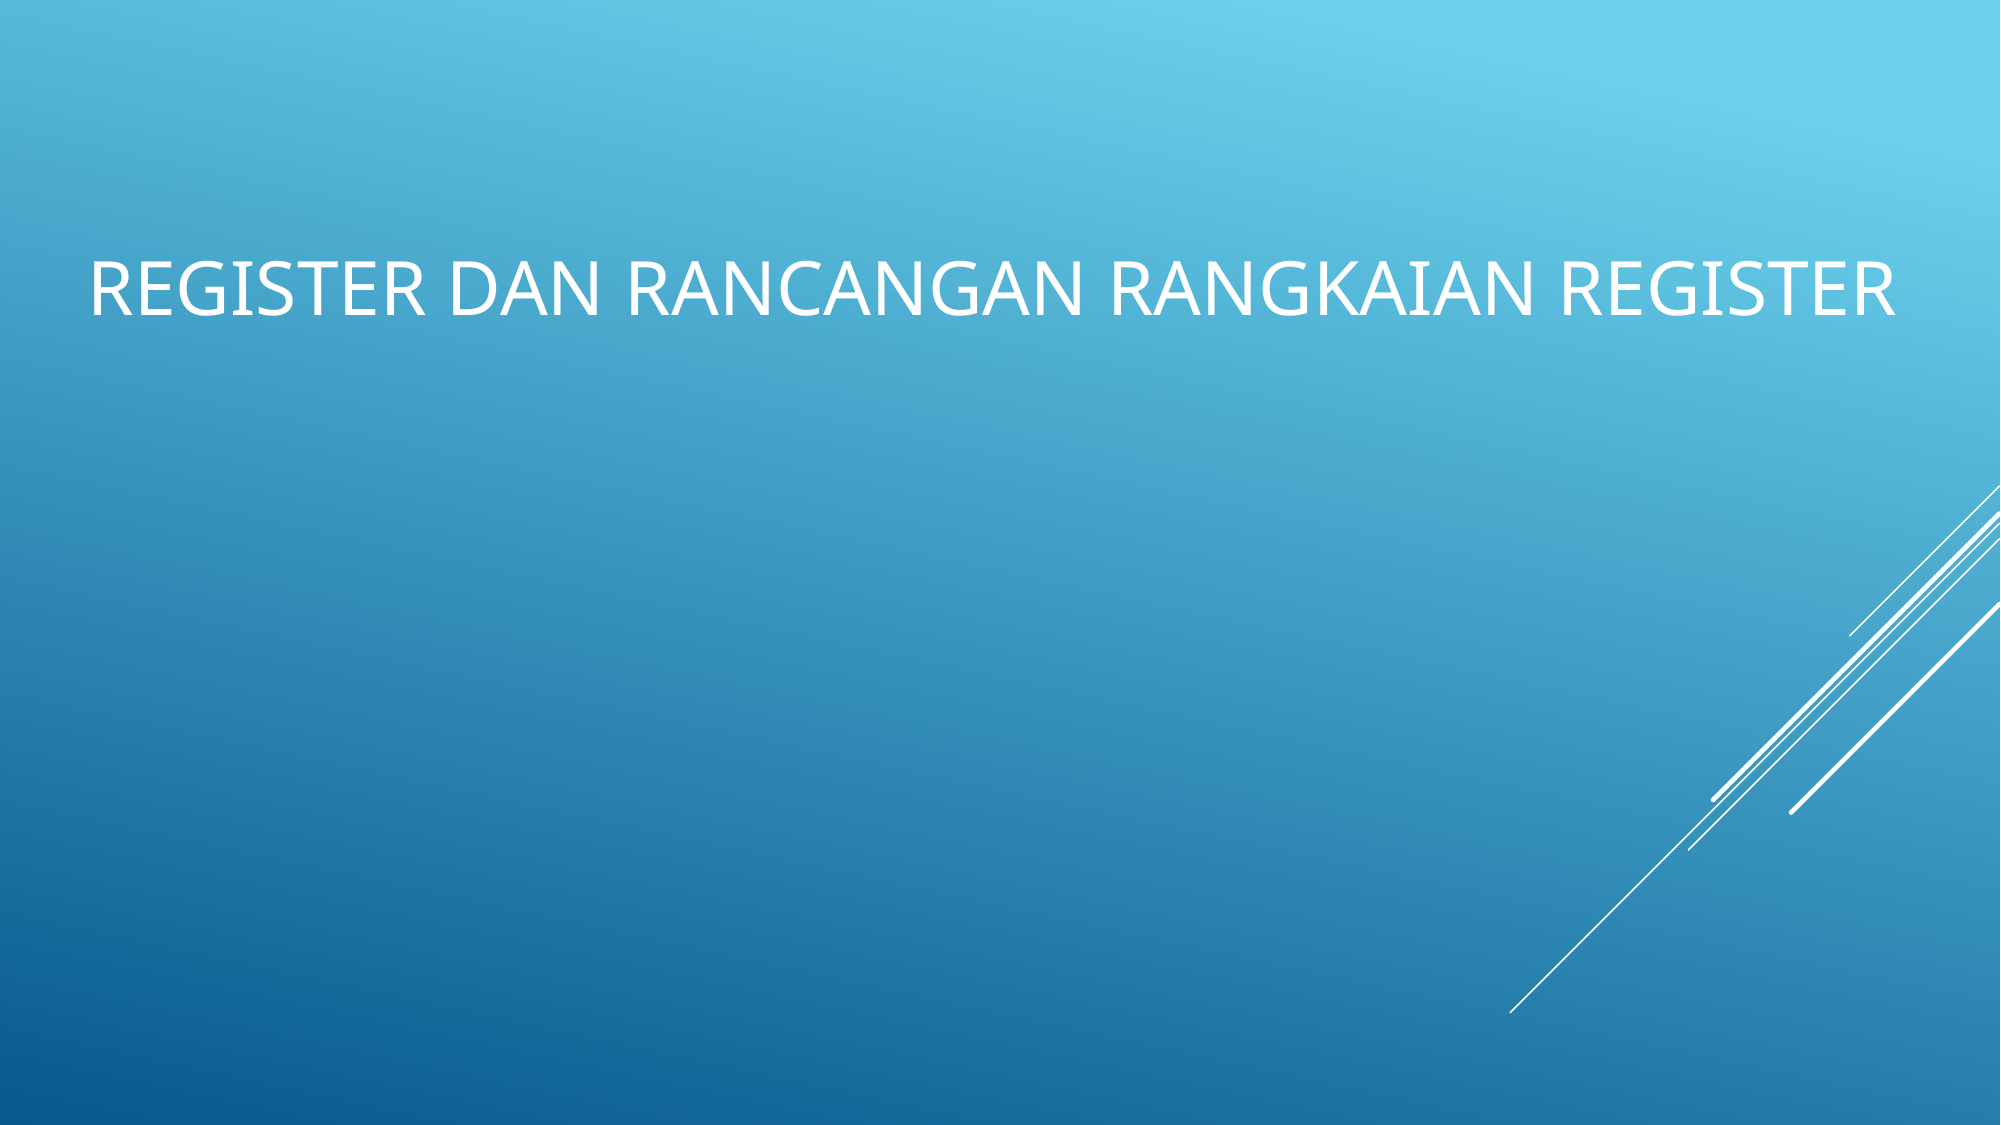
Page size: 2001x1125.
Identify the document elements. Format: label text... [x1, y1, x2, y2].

title Register dan rancangan rangkaian register [60, 161, 1926, 409]
